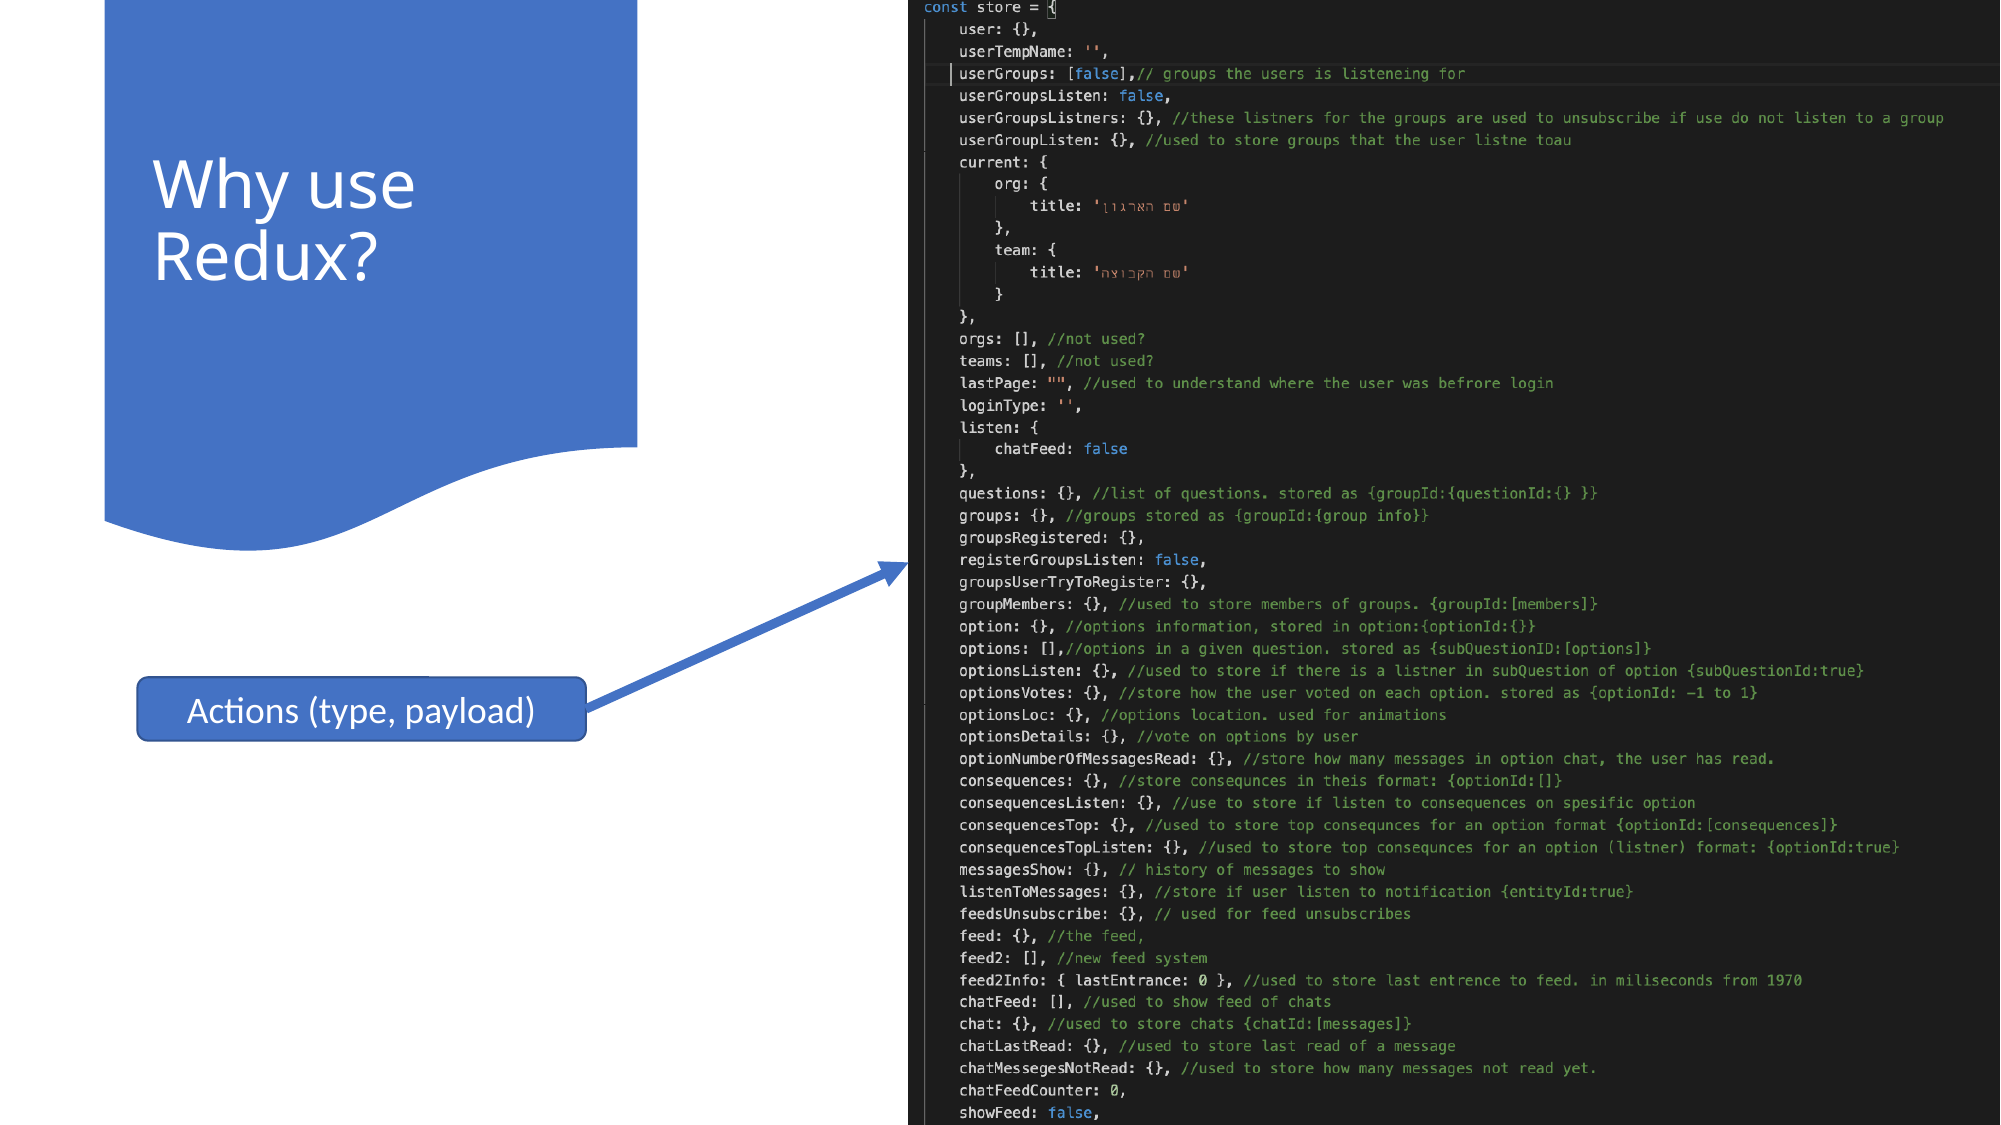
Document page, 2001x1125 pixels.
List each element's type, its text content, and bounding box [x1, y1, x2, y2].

title Why use Redux? [137, 28, 604, 417]
picture [908, 0, 2000, 1125]
text_box Actions (type, payload) [136, 676, 587, 742]
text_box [585, 562, 909, 709]
text_box [103, 0, 639, 552]
